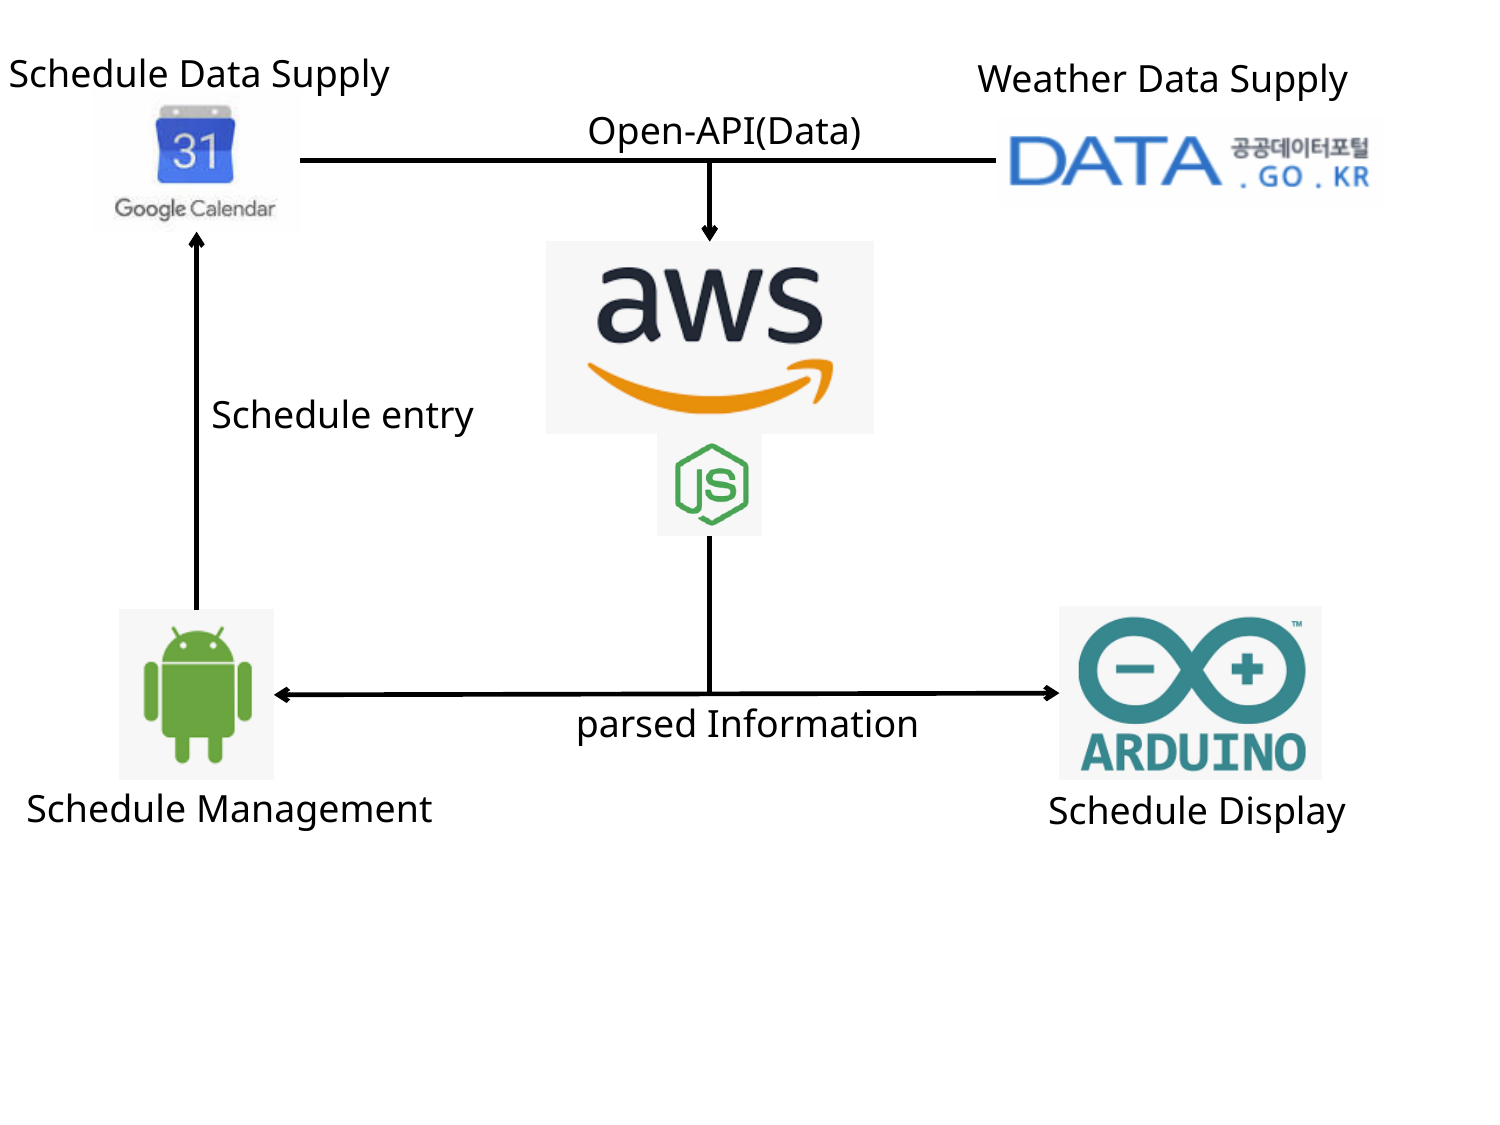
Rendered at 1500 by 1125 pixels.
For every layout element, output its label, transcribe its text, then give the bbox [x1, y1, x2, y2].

text_box Schedule Management [11, 777, 455, 838]
text_box Schedule entry [201, 383, 587, 444]
picture [92, 89, 301, 232]
text_box Schedule Display [1033, 780, 1373, 840]
text_box Schedule Data Supply [0, 42, 420, 103]
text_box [709, 160, 997, 242]
picture [995, 115, 1386, 206]
text_box parsed Information [561, 703, 951, 753]
picture [546, 242, 874, 537]
picture [119, 609, 275, 781]
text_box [273, 692, 1060, 696]
text_box Open-API(Data) [572, 100, 963, 158]
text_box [300, 160, 707, 242]
picture [1059, 605, 1323, 781]
text_box Weather Data Supply [962, 48, 1388, 108]
